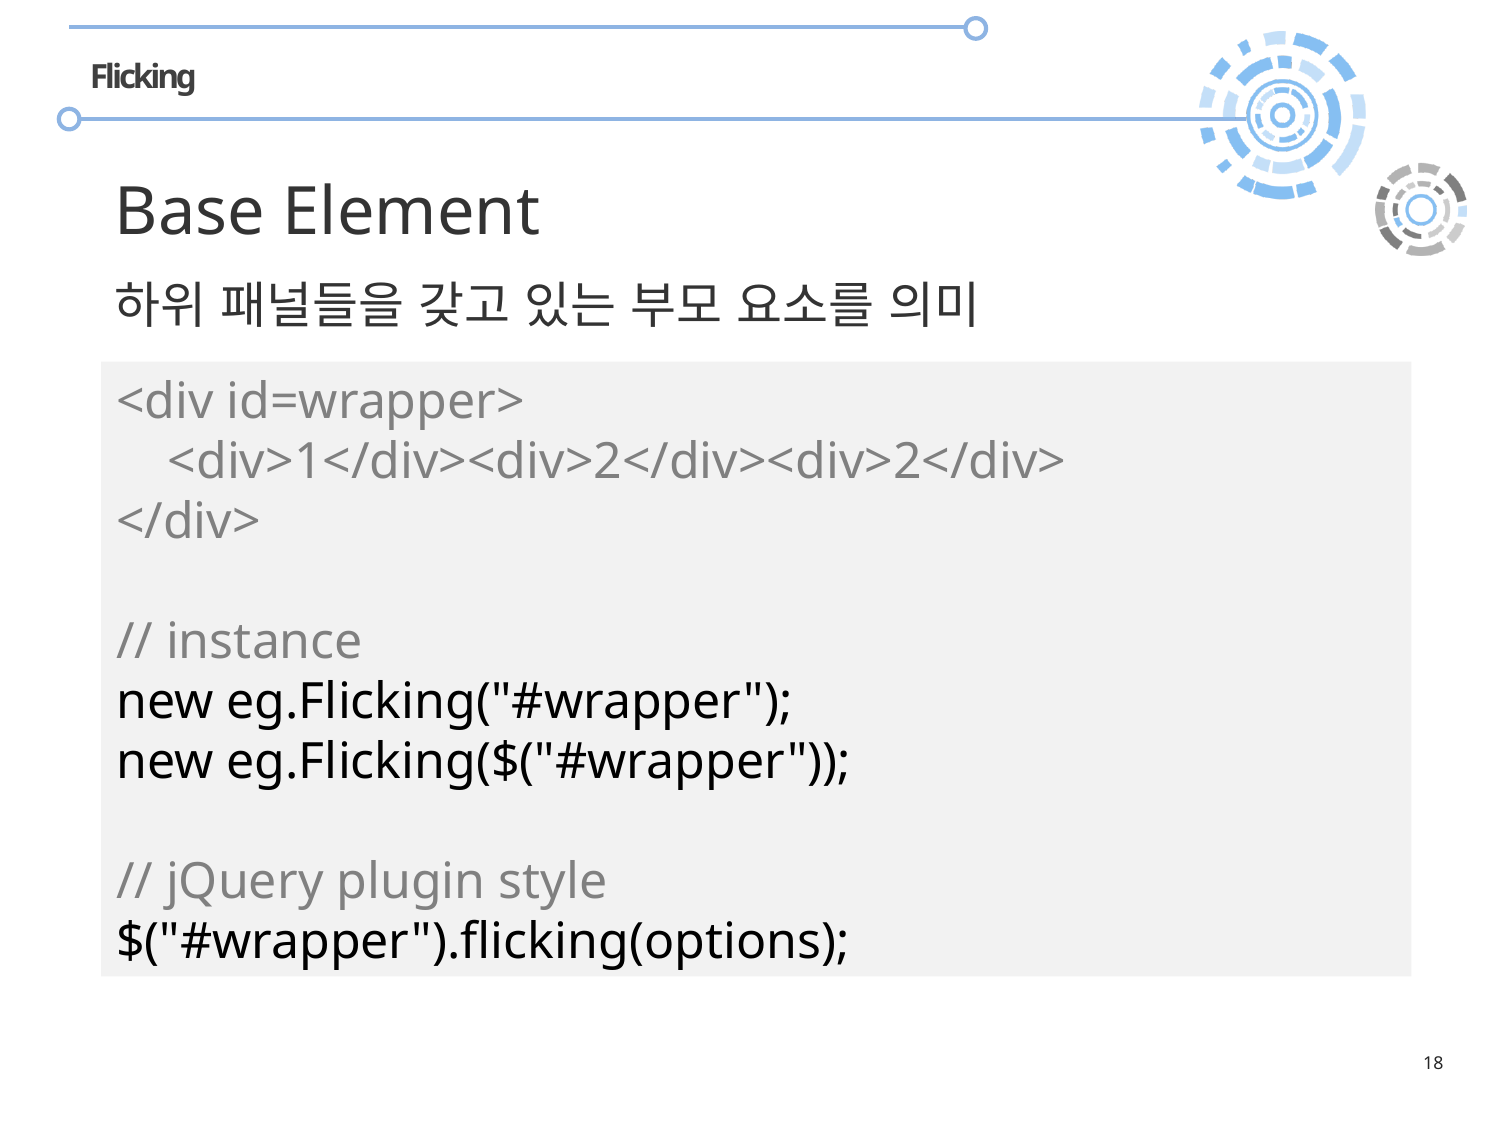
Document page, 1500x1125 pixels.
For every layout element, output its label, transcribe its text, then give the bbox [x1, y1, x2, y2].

text_box Flicking [75, 39, 768, 103]
text_box <div id=wrapper> <div>1</div><div>2</div><div>2</div> </div> // instance new eg.Flicking("#wrapper"); new eg.Flicking($("#wrapper")); // jQuery plugin style $("#wrapper").flicking(options); [101, 361, 1412, 977]
picture [1199, 31, 1467, 256]
text_box Base Element 하위 패널들을 갖고 있는 부모 요소를 의미 [100, 160, 1412, 341]
